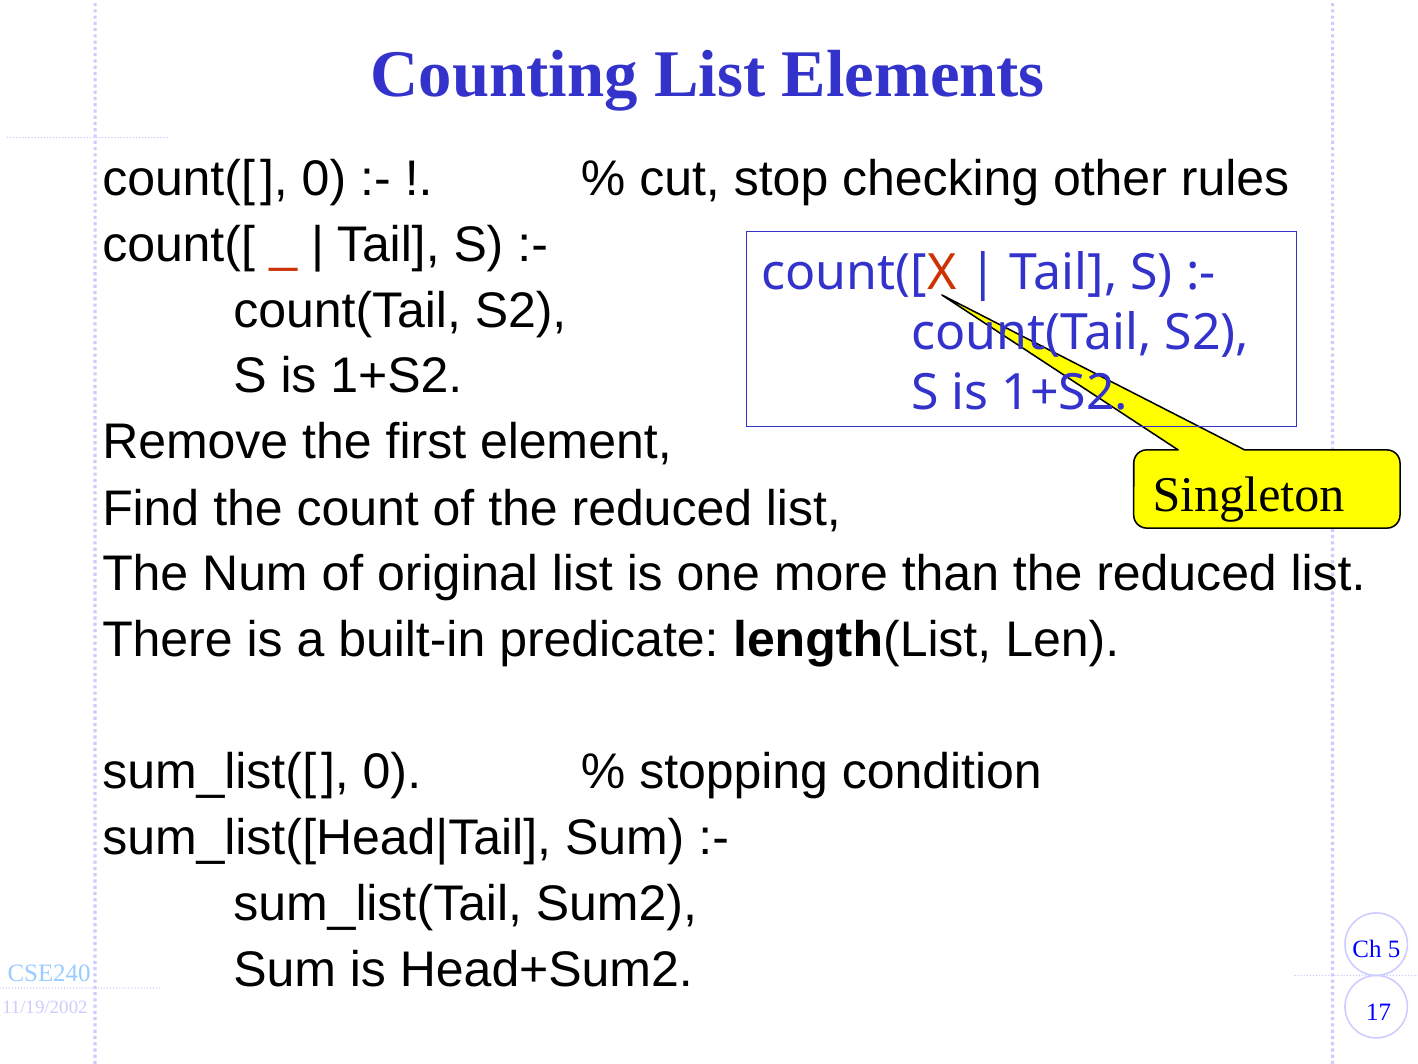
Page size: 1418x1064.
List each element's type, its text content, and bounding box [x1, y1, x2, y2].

text_box count([ ], 0) :- !. % cut, stop checking other rules count([ _ | Tail], S) :- count(Tail, S2), S is 1+S2. Remove the first element, Find the count of the reduced list, The Num of original list is one more than the reduced list. There is a built-in predicate: length(List, Len). sum_list([ ], 0). % stopping condition sum_list([Head|Tail], Sum) :- sum_list(Tail, Sum2), Sum is Head+Sum2. [87, 131, 1400, 1004]
text_box Counting List Elements [104, 26, 1313, 127]
text_box count([X | Tail], S) :- count(Tail, S2), S is 1+S2. [746, 231, 1297, 427]
